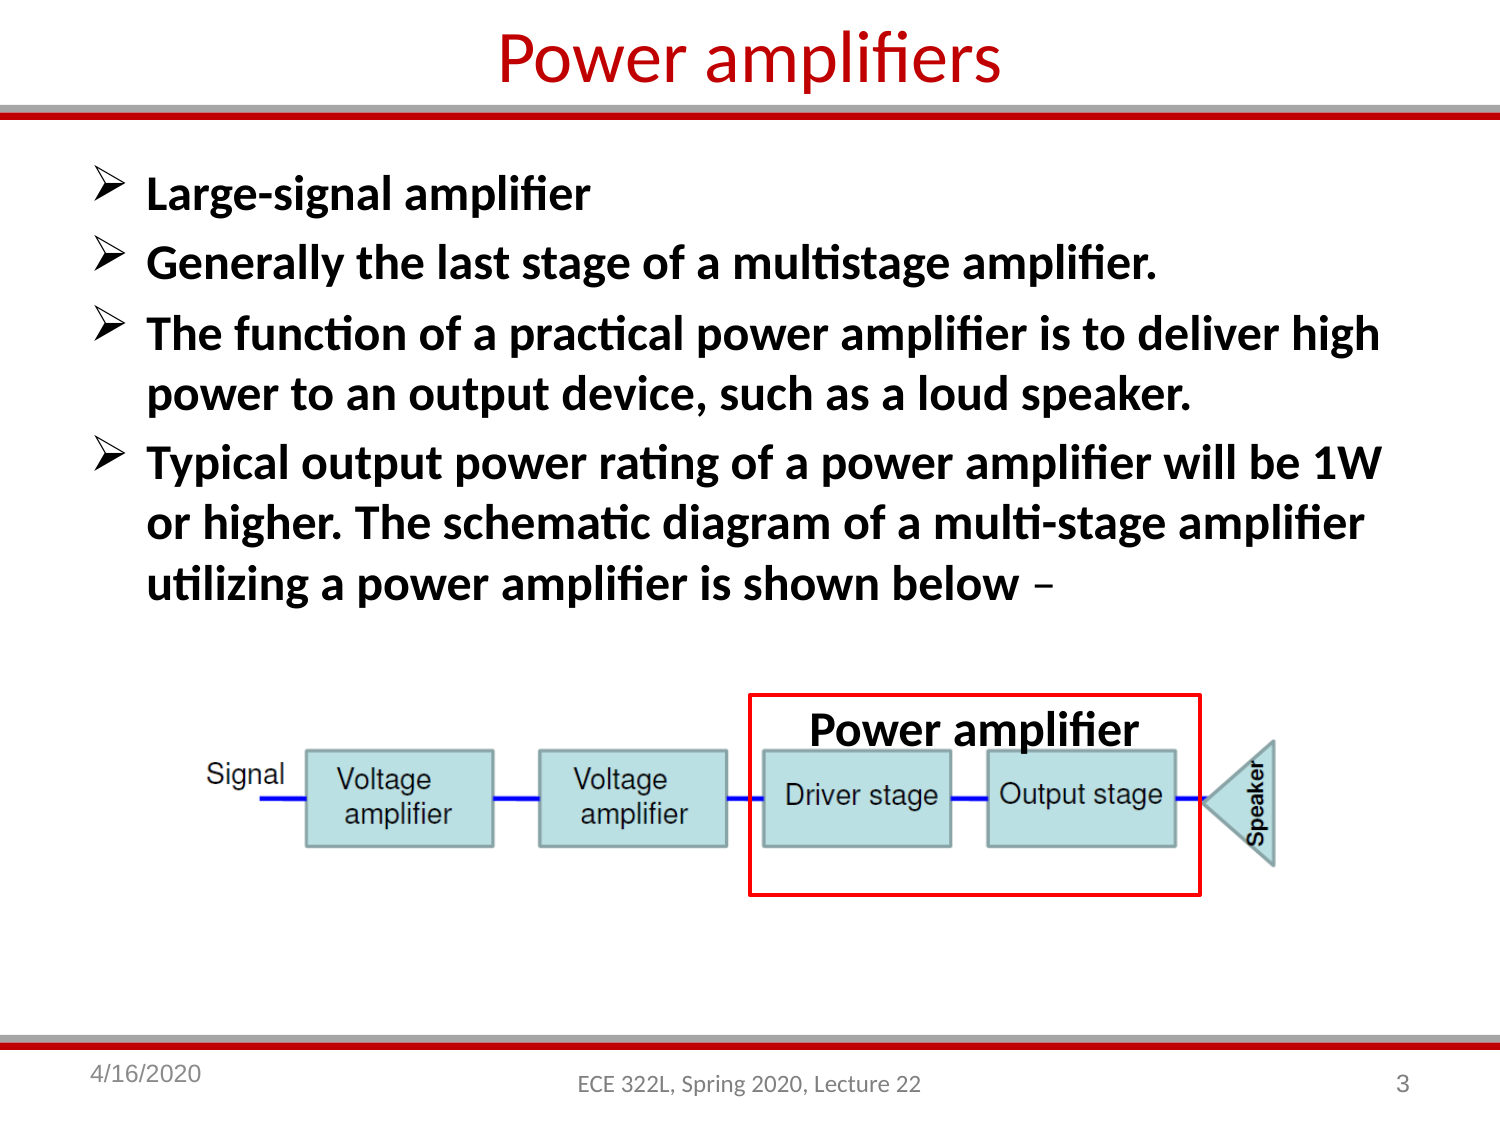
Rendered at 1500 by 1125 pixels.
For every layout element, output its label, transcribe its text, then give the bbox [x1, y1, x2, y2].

picture [193, 716, 1307, 896]
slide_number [75, 1042, 425, 1103]
title Power amplifiers [0, 0, 1500, 105]
slide_number 3 [1074, 1052, 1425, 1113]
list Large-signal amplifier Generally the last stage of a multistage amplifier. The function of a practical power amplifier is to deliver high power to an output device, such as a loud speaker. Typical output power rating of a power amplifier will be 1W or higher. The schematic diagram of a multi-stage amplifier utilizing a power amplifier is shown below – [75, 152, 1425, 895]
text_box Power amplifier [749, 632, 1200, 715]
